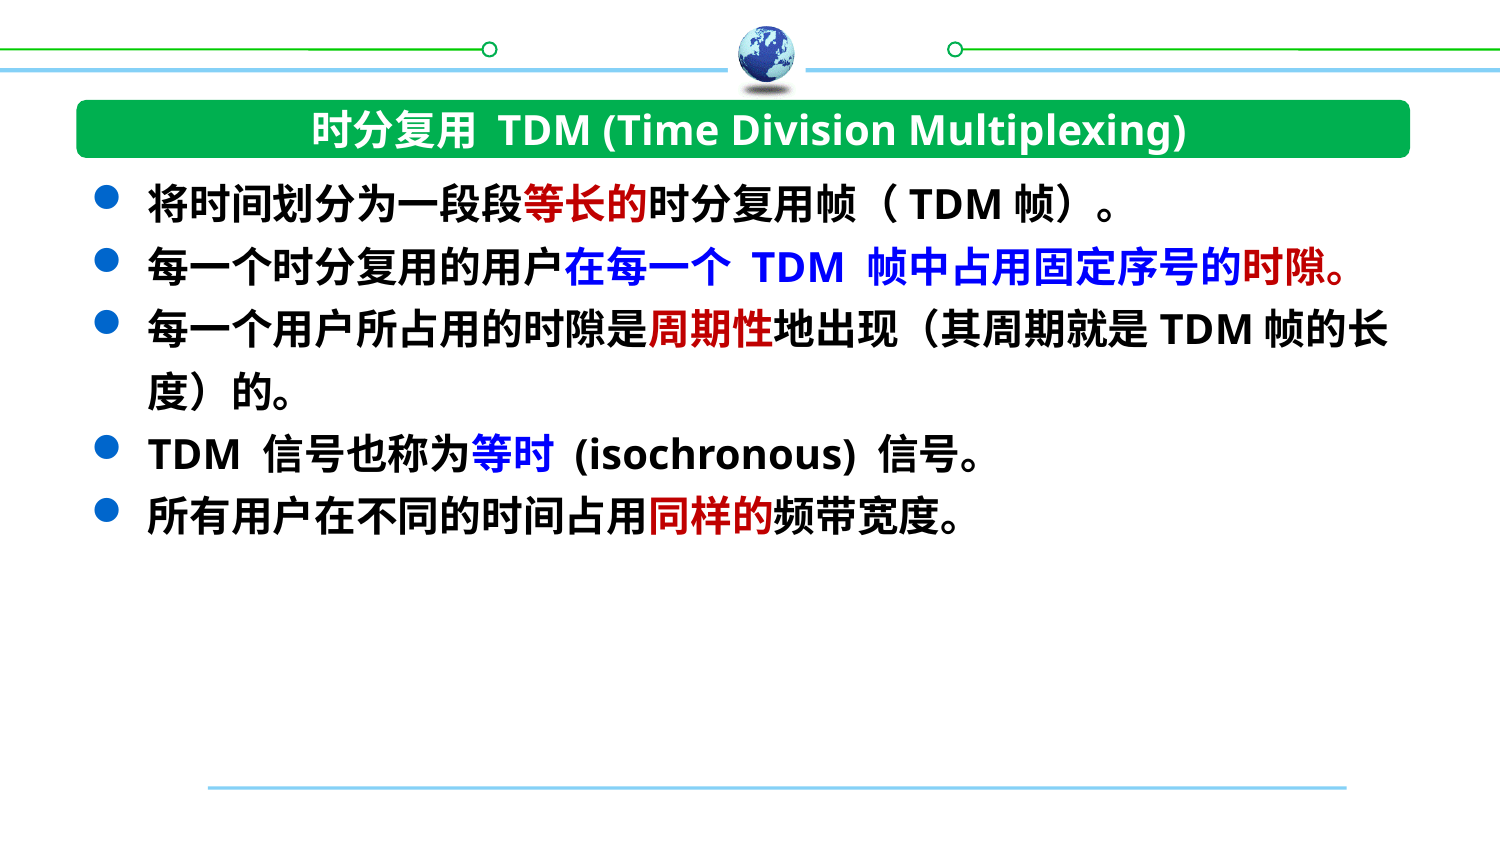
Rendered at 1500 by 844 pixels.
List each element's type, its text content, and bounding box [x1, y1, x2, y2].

picture [736, 24, 796, 99]
list 时分复用 TDM (Time Division Multiplexing) [204, 99, 1293, 158]
list 将时间划分为一段段等长的时分复用帧（TDM帧）。 每一个时分复用的用户在每一个 TDM 帧中占用固定序号的时隙。 每一个用户所占用的时隙是周期性地出现（其周期就是TDM帧的长度）的。 TDM 信号也称为等时 (isochronous) 信号。 所有用户在不同的时间占用同样的频带宽度。 [76, 158, 1410, 712]
